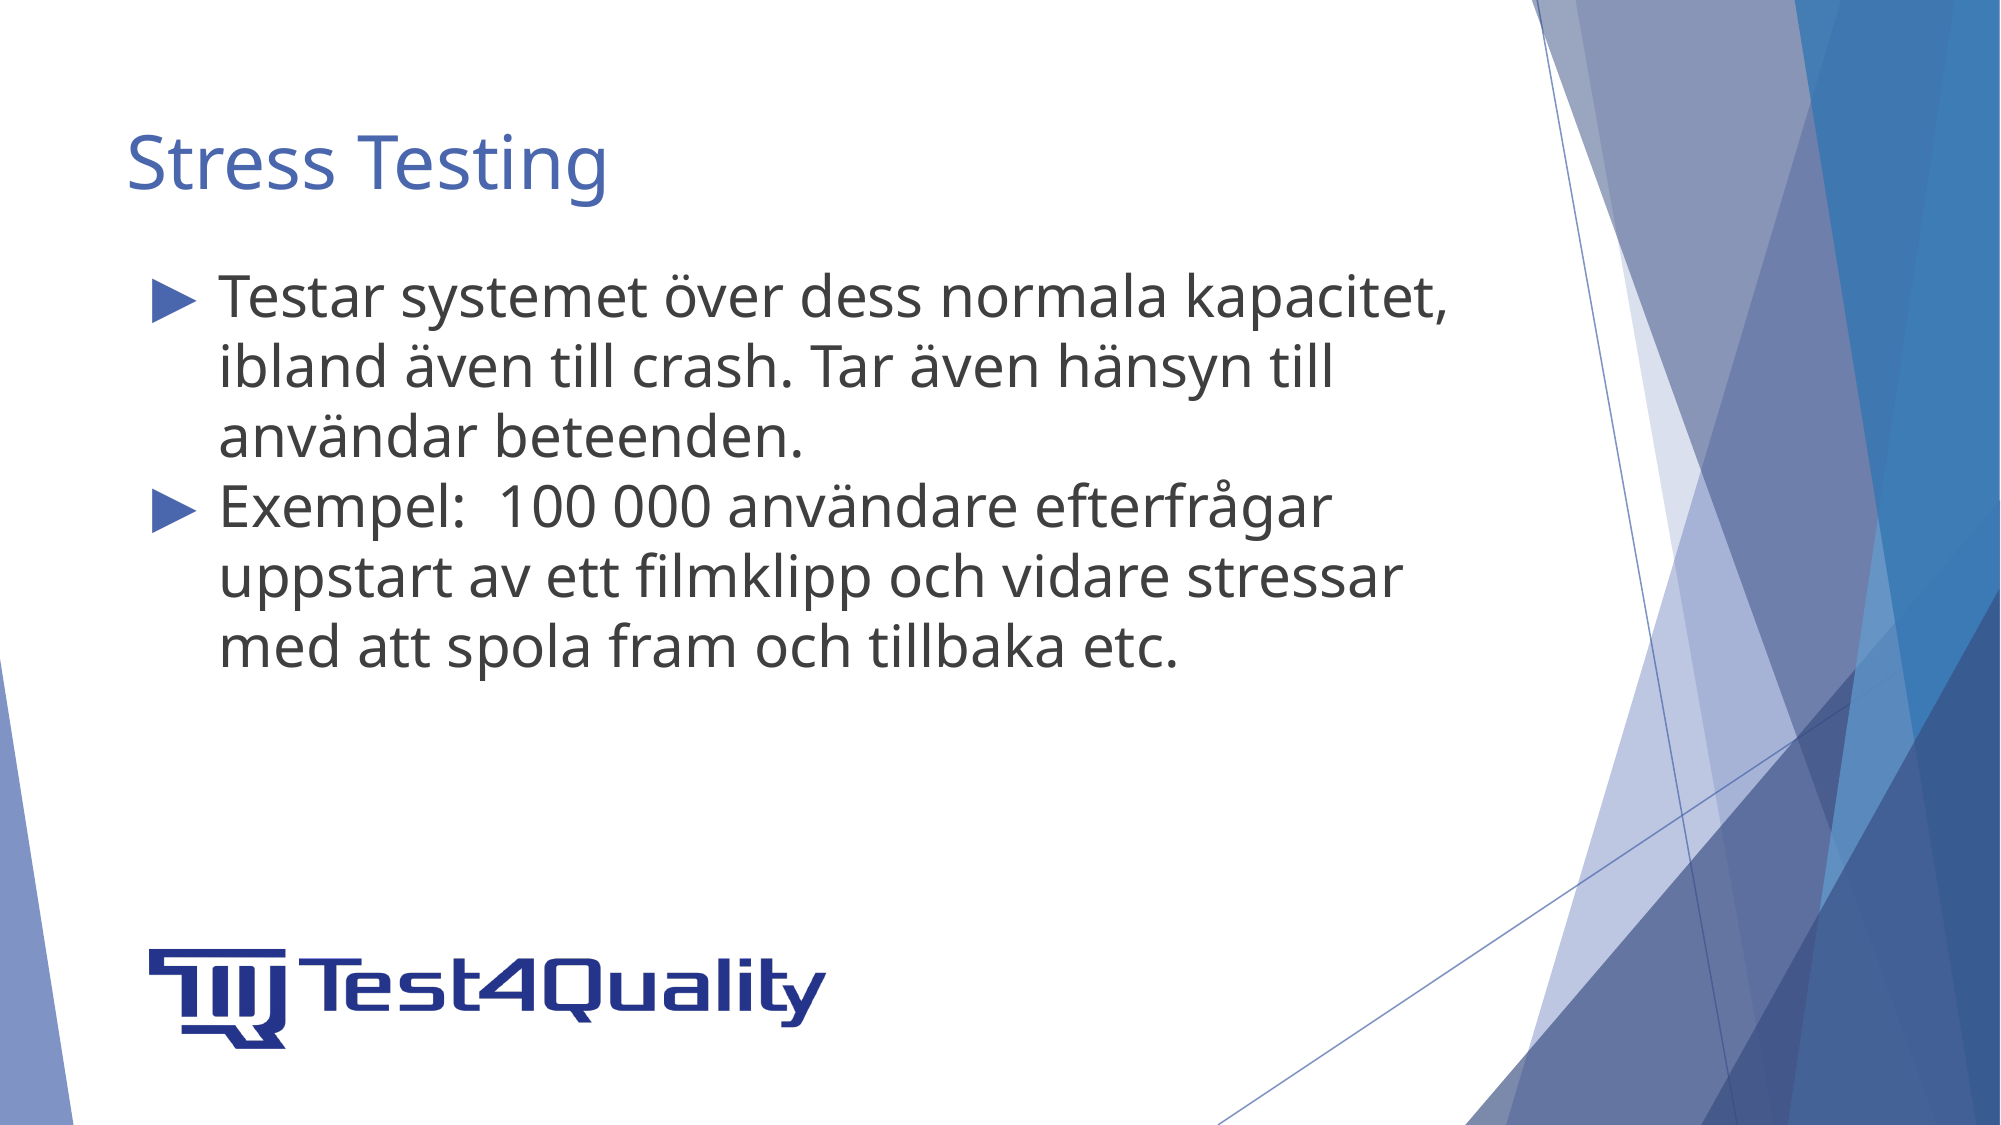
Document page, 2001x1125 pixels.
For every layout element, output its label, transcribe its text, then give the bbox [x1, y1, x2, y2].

picture [128, 849, 847, 1125]
title Stress Testing [111, 99, 1522, 317]
list Testar systemet över dess normala kapacitet, ibland även till crash. Tar även hänsyn till användar beteenden. Exempel: 100 000 användare efterfrågar uppstart av ett filmklipp och vidare stressar med att spola fram och tillbaka etc. [128, 244, 1540, 881]
